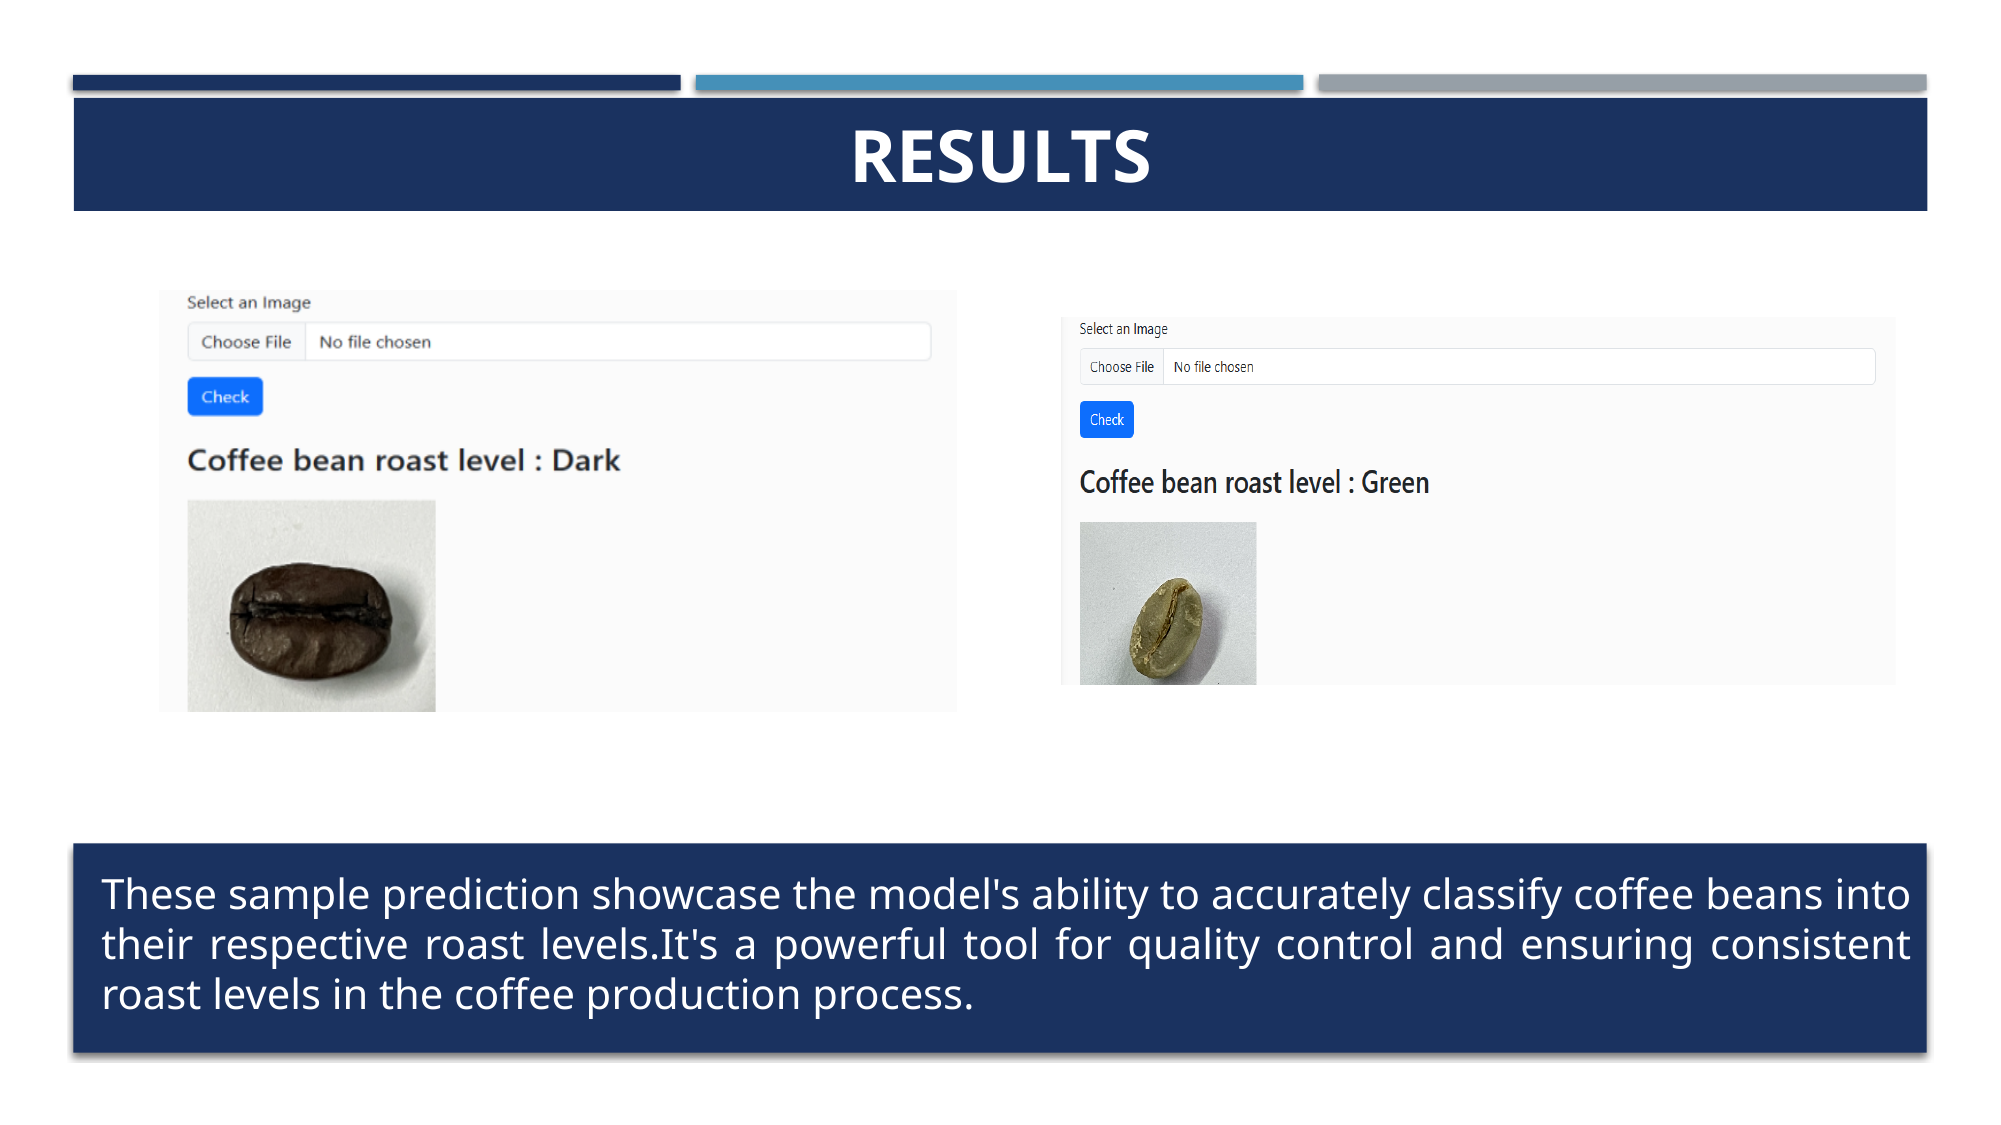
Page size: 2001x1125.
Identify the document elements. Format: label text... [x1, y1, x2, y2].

title RESULTS [73, 97, 1928, 211]
picture [1058, 317, 1896, 685]
list These sample prediction showcase the model's ability to accurately classify coffee beans into their respective roast levels.It's a powerful tool for quality control and ensuring consistent roast levels in the coffee production process. [86, 885, 1928, 999]
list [159, 290, 958, 712]
